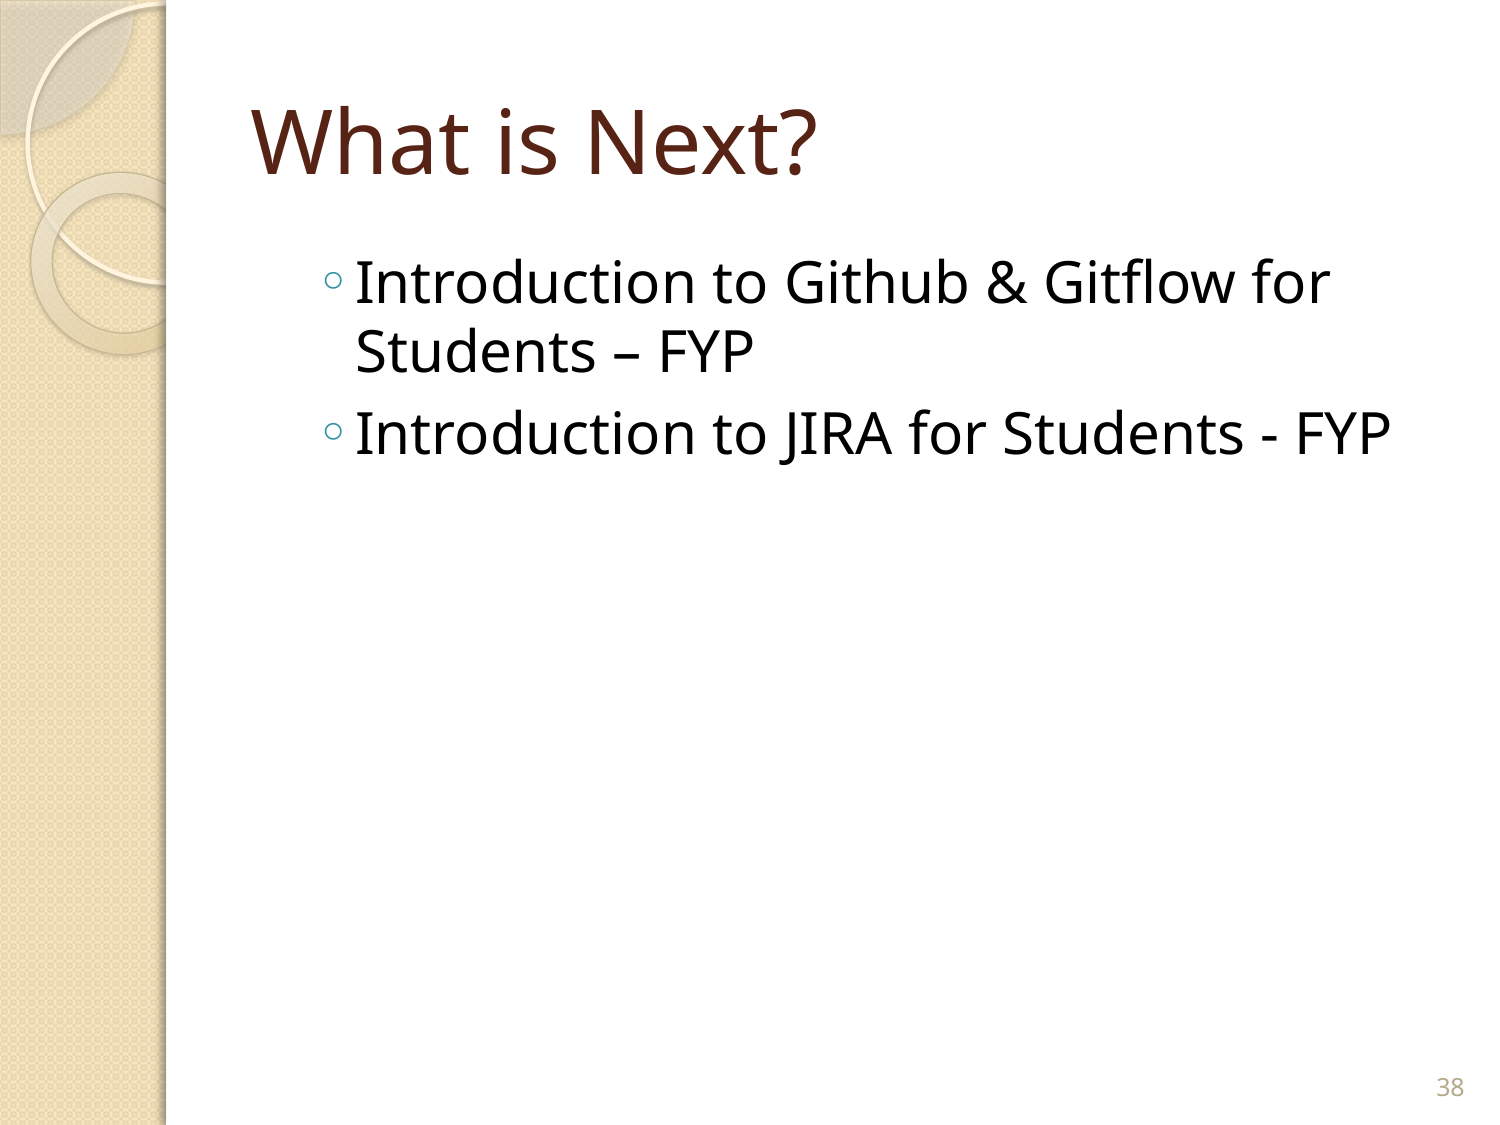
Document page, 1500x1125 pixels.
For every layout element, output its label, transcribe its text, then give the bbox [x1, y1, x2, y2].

list Introduction to Github & Gitflow for Students – FYP Introduction to JIRA for Students - FYP [235, 237, 1466, 1025]
title What is Next? [235, 45, 1466, 233]
slide_number 38 [1413, 1034, 1488, 1113]
